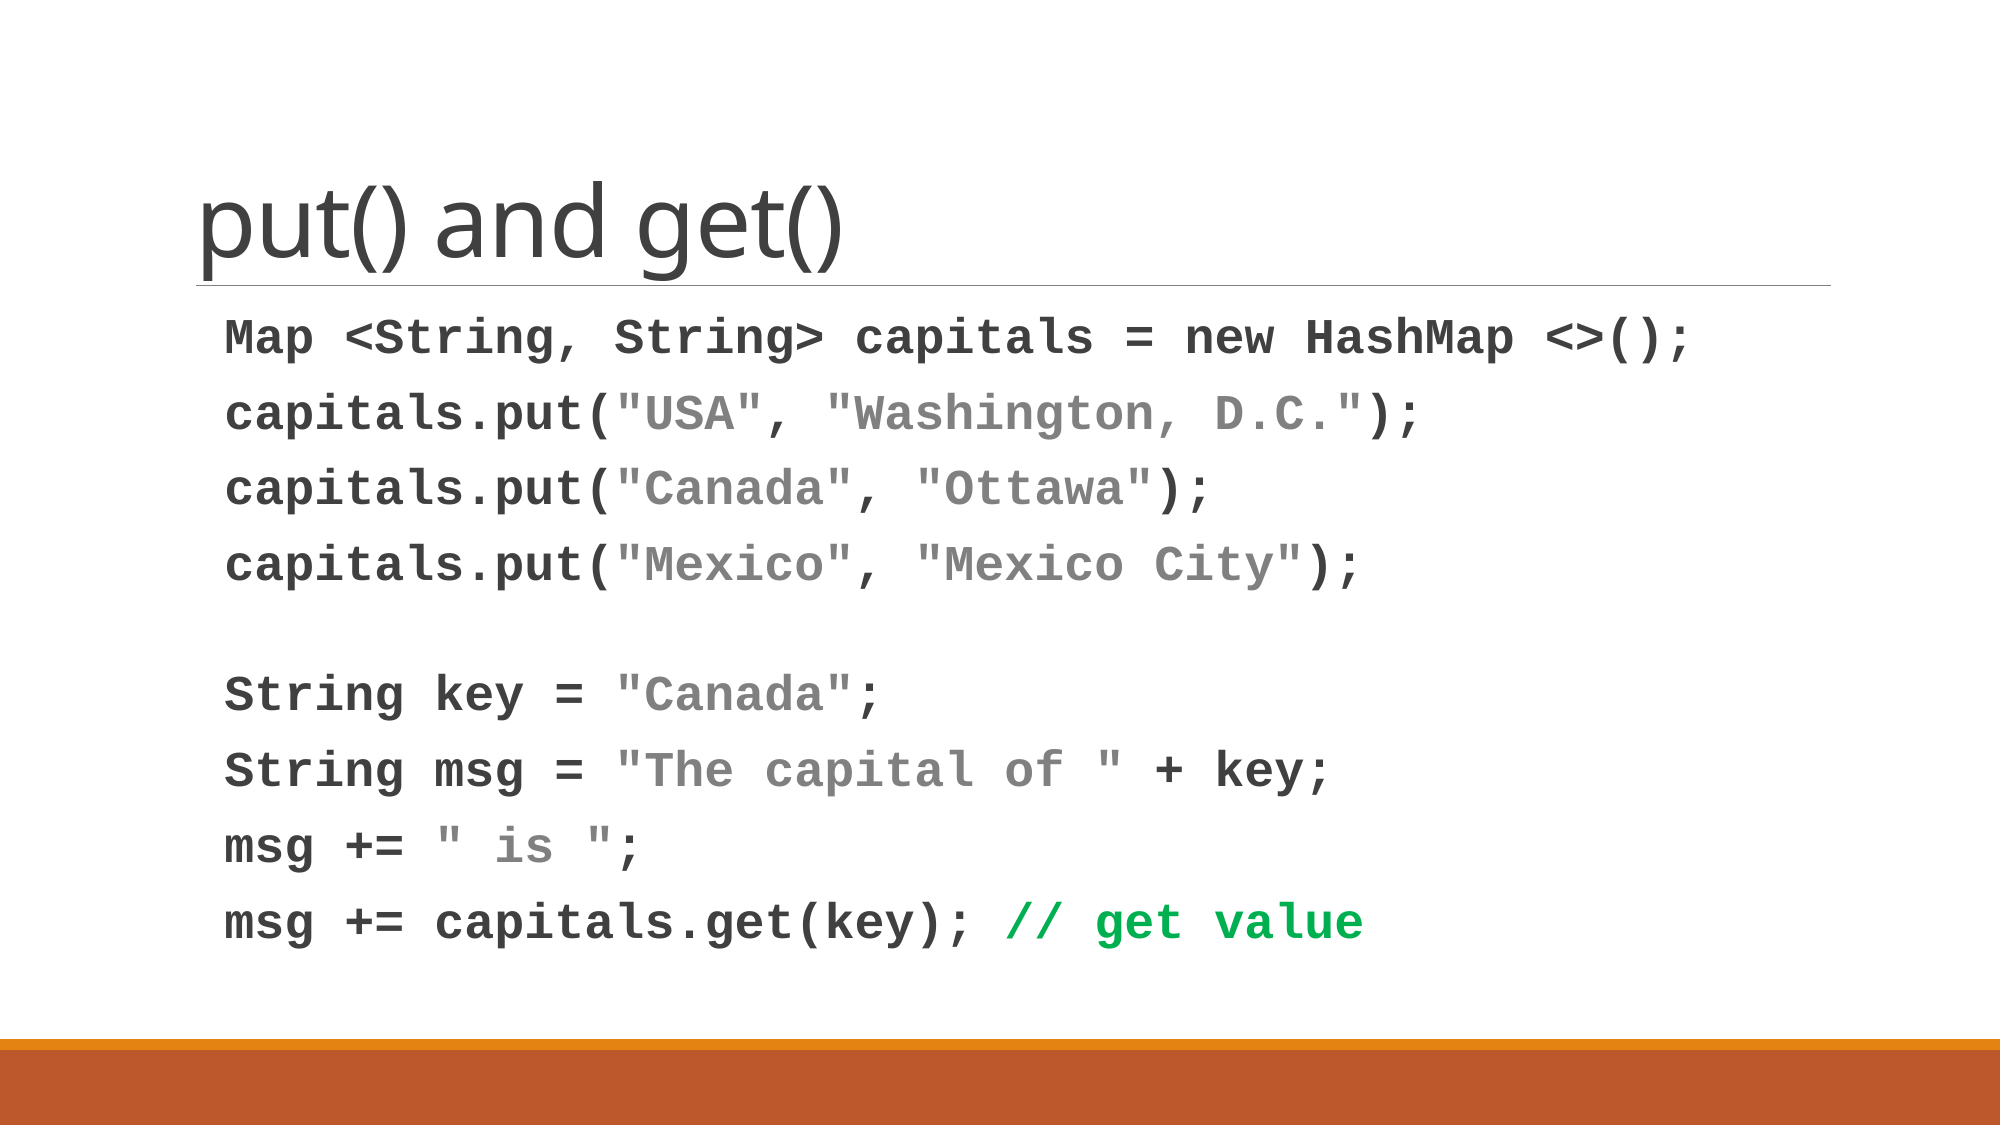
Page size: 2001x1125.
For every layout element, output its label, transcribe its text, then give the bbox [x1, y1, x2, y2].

title put() and get() [180, 47, 1830, 285]
list Map <String, String> capitals = new HashMap <>(); capitals.put("USA", "Washington, D.C."); capitals.put("Canada", "Ottawa"); capitals.put("Mexico", "Mexico City"); String key = "Canada"; String msg = "The capital of " + key; msg += " is "; msg += capitals.get(key); // get value [180, 302, 1830, 963]
